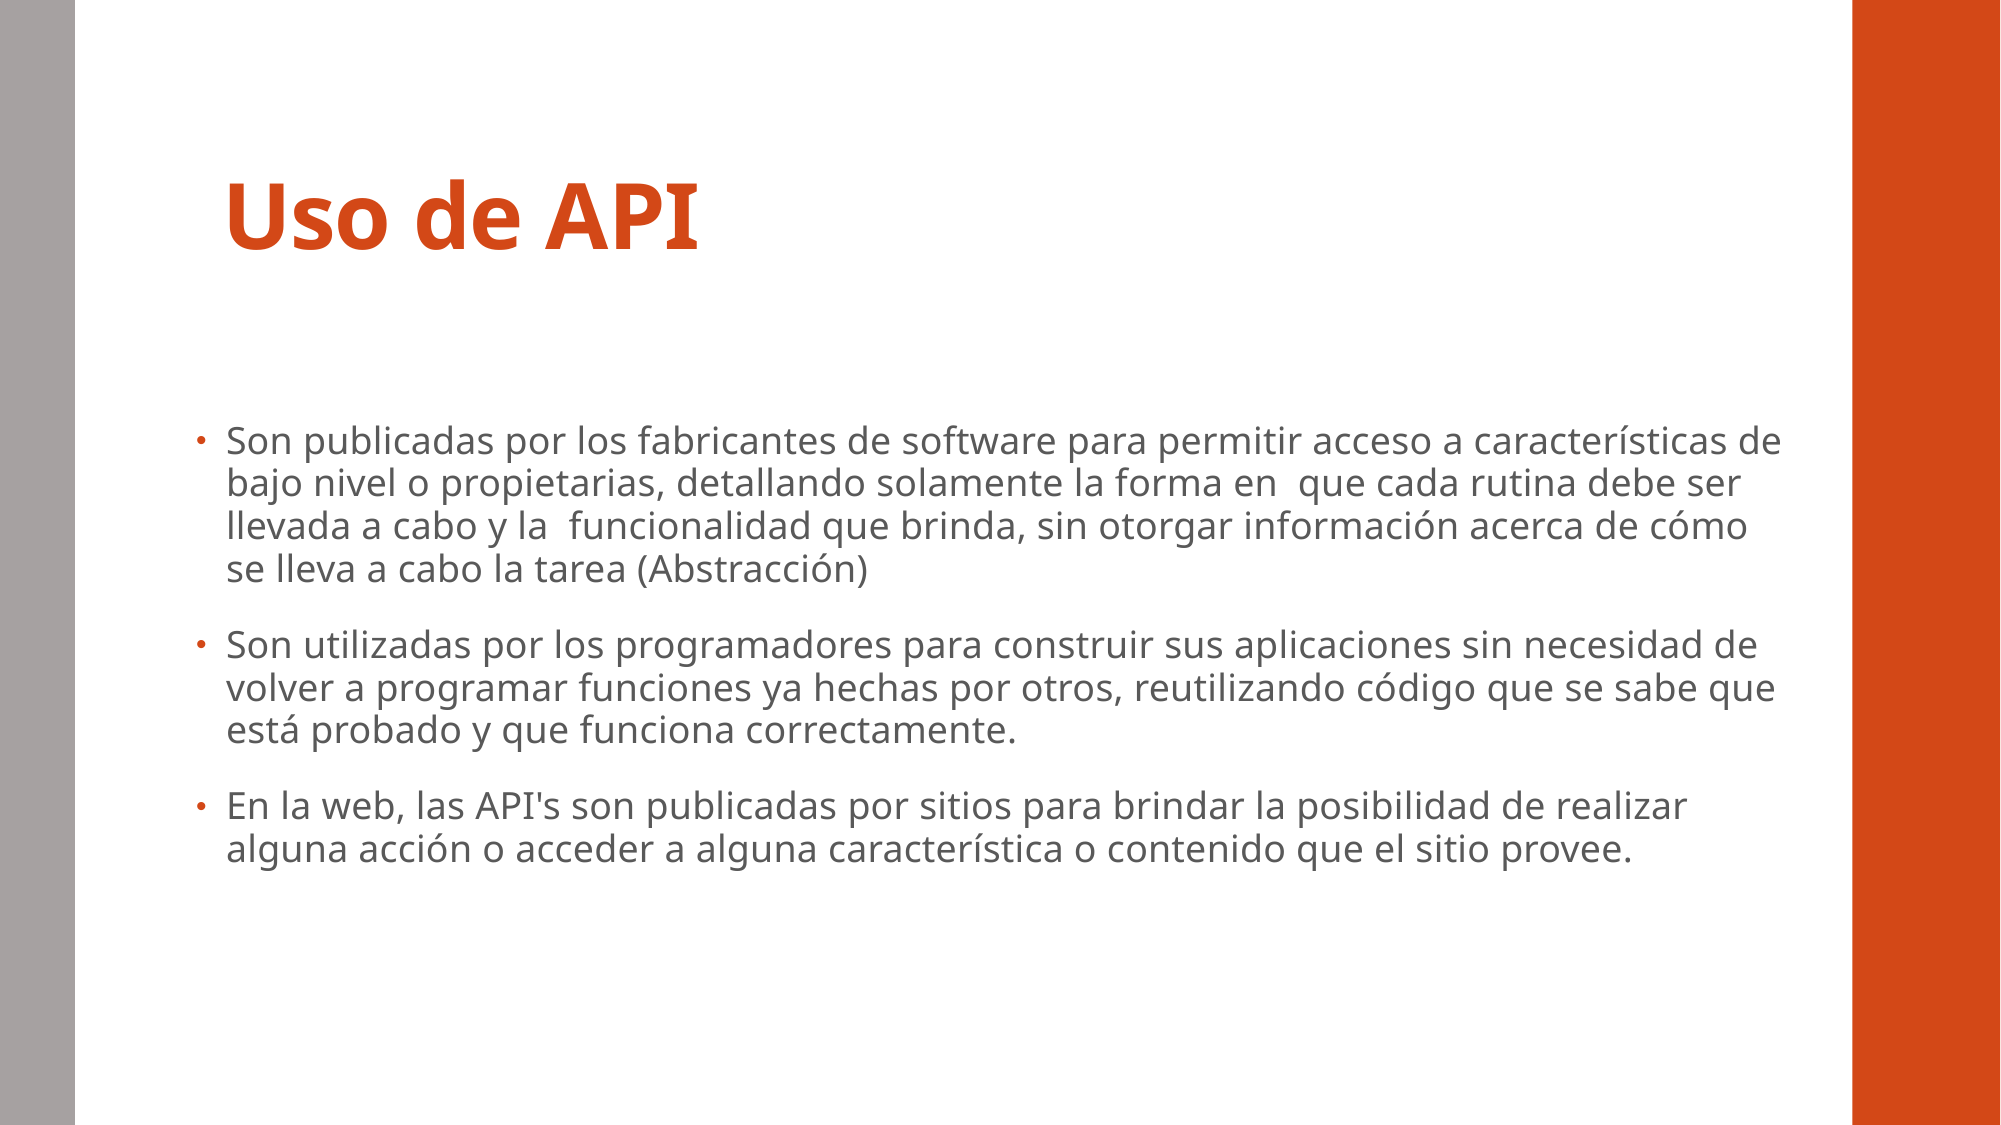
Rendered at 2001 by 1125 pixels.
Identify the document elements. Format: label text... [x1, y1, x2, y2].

list Son publicadas por los fabricantes de software para permitir acceso a características de bajo nivel o propietarias, detallando solamente la forma en que cada rutina debe ser llevada a cabo y la funcionalidad que brinda, sin otorgar información acerca de cómo se lleva a cabo la tarea (Abstracción) Son utilizadas por los programadores para construir sus aplicaciones sin necesidad de volver a programar funciones ya hechas por otros, reutilizando código que se sabe que está probado y que funciona correctamente. En la web, las API's son publicadas por sitios para brindar la posibilidad de realizar alguna acción o acceder a alguna característica o contenido que el sitio provee. [181, 412, 1813, 913]
title Uso de API [206, 48, 1797, 278]
